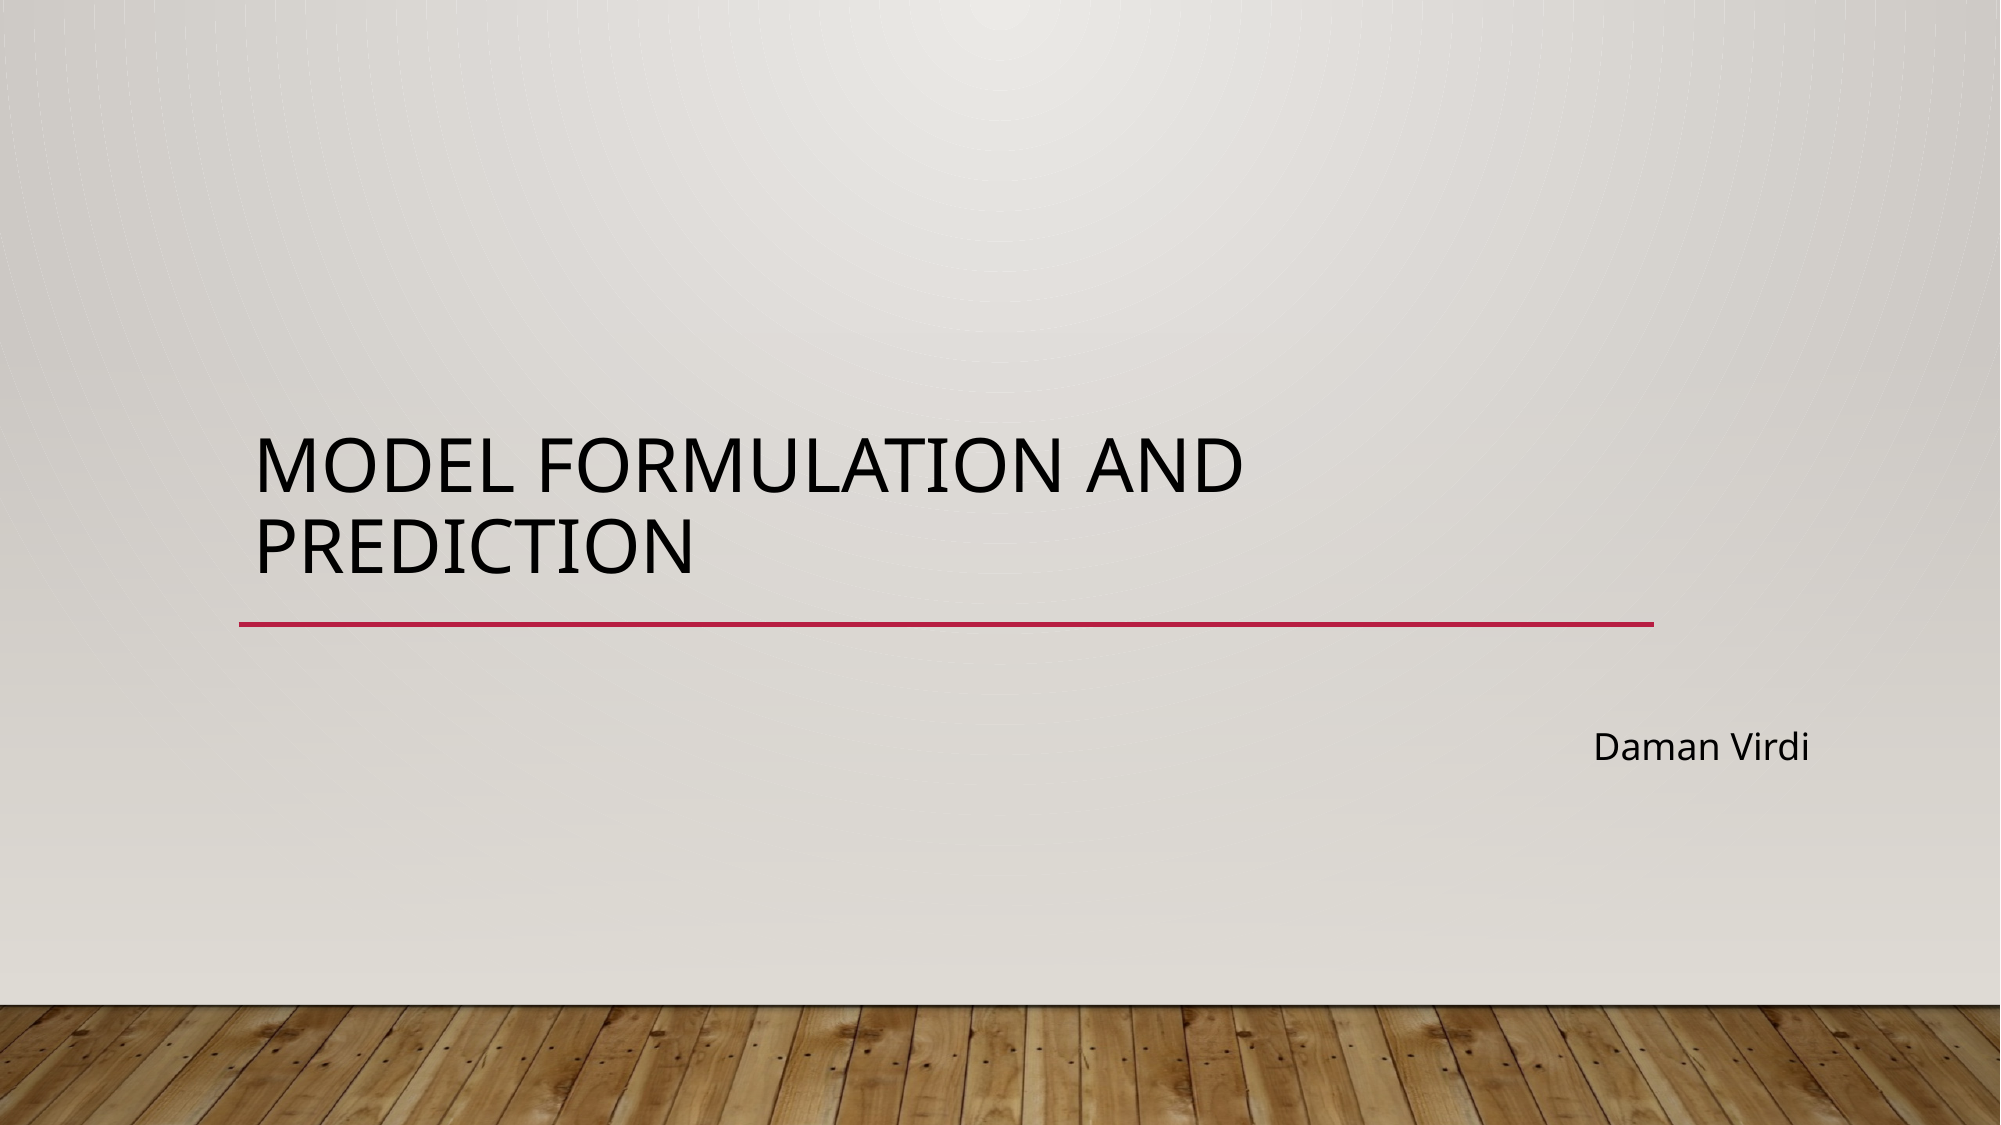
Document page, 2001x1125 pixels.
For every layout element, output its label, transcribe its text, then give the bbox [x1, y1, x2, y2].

title Model formulation and prediction [238, 288, 1657, 598]
picture [0, 1005, 2000, 1125]
list Daman Virdi [1578, 699, 1947, 866]
